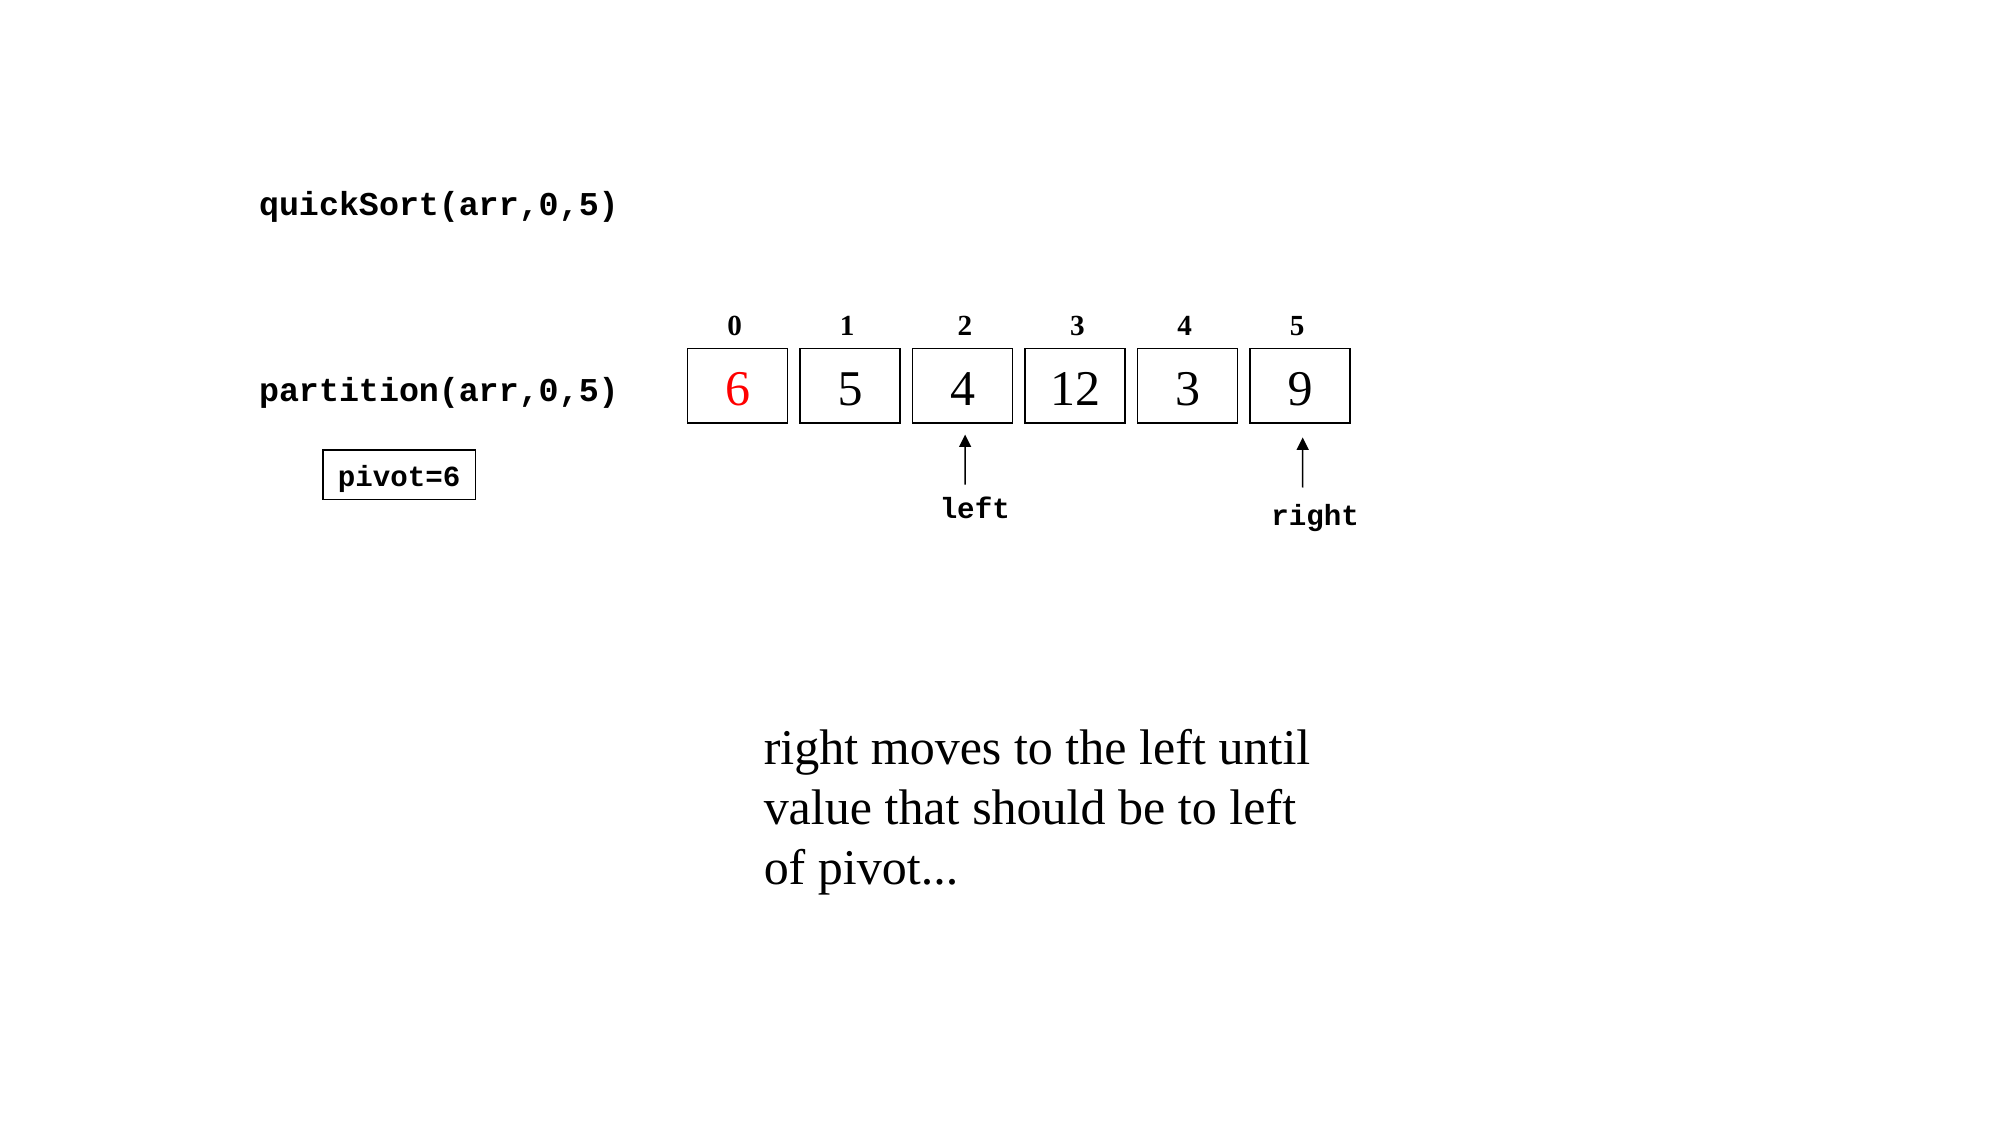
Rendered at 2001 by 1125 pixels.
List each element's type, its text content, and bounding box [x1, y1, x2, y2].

text_box right [1256, 488, 1374, 539]
text_box 2 [942, 298, 988, 349]
text_box 3 [1055, 298, 1100, 349]
text_box partition(arr,0,5) [244, 360, 635, 416]
text_box 6 [687, 348, 788, 424]
text_box [1296, 437, 1309, 488]
text_box pivot=6 [323, 449, 476, 500]
text_box 5 [800, 348, 900, 424]
text_box 3 [1137, 348, 1238, 424]
text_box 9 [1250, 348, 1350, 424]
text_box right moves to the left until value that should be to left of pivot... [749, 706, 1327, 902]
text_box 5 [1275, 298, 1320, 349]
text_box 12 [1025, 348, 1125, 424]
text_box 0 [712, 298, 758, 349]
text_box [958, 434, 972, 485]
text_box left [925, 481, 1025, 532]
text_box quickSort(arr,0,5) [244, 174, 635, 230]
text_box 1 [825, 298, 870, 349]
text_box 4 [912, 348, 1013, 424]
text_box 4 [1162, 298, 1208, 349]
